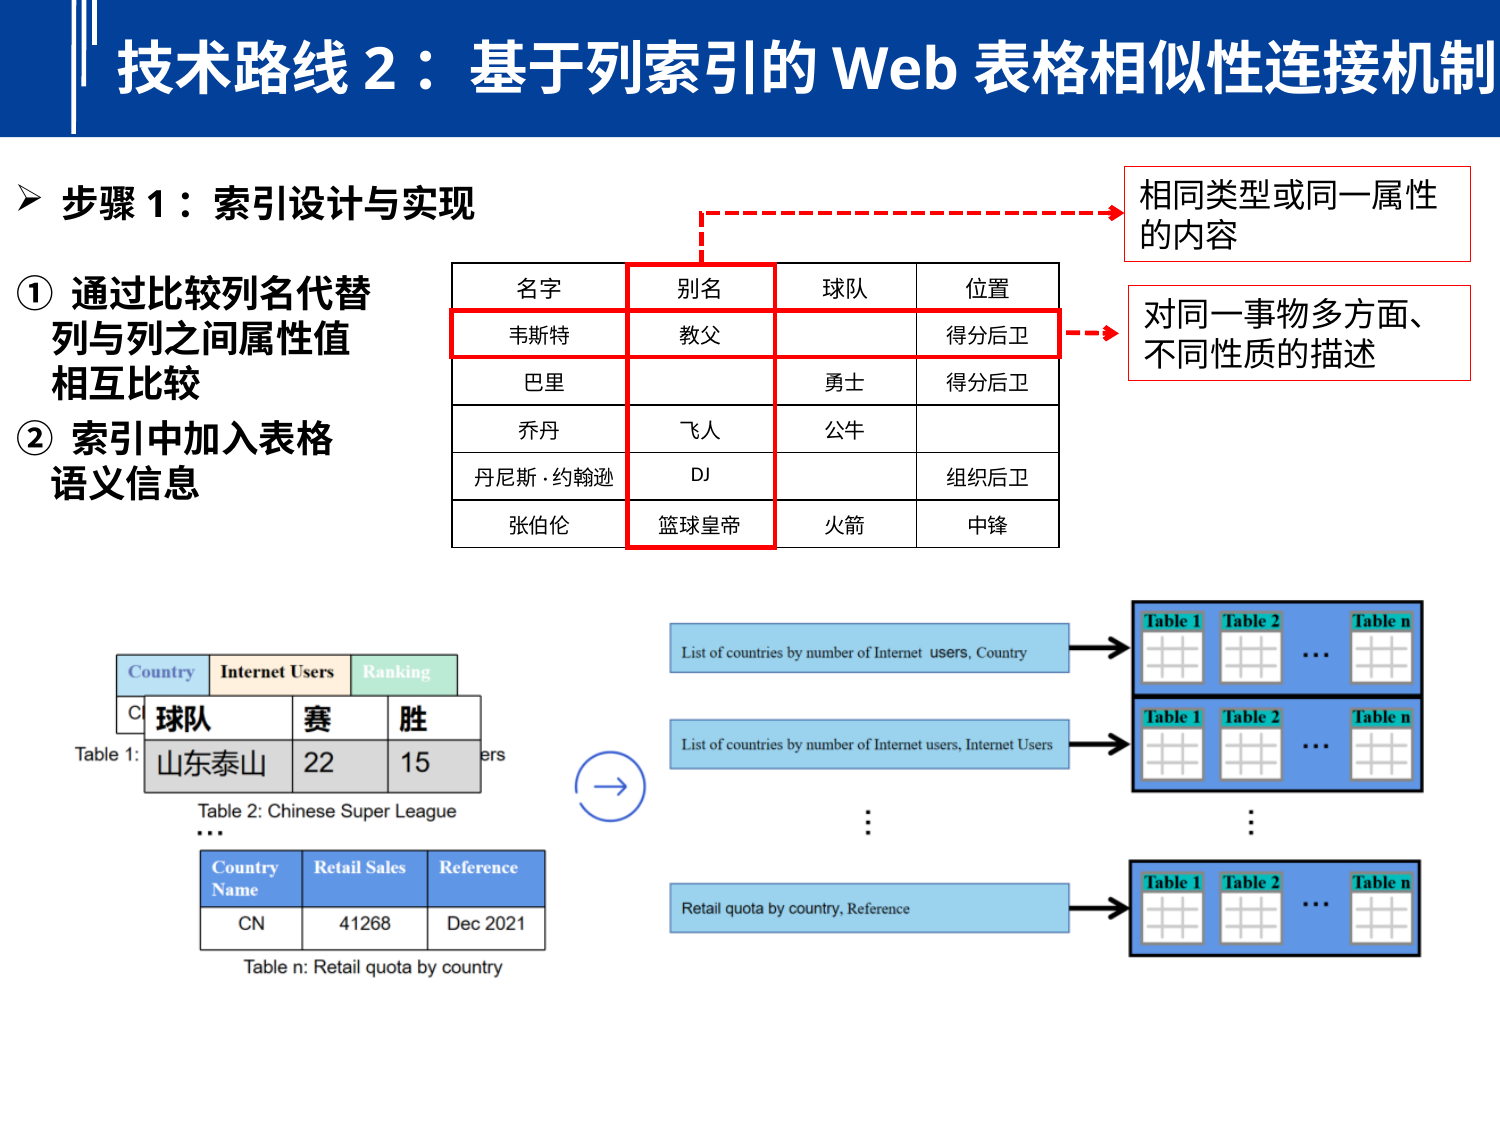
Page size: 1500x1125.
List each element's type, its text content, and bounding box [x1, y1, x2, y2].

text_box 步骤1：索引设计与实现 [0, 161, 495, 233]
table_header 球队 [776, 264, 887, 309]
table_cell 中锋 [917, 501, 1058, 547]
text_box [627, 263, 776, 549]
table_cell 乔丹 [453, 406, 626, 452]
table_cell 公牛 [776, 406, 916, 452]
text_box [887, 27, 939, 451]
text_box [451, 310, 627, 358]
table_header 名字 [453, 264, 626, 309]
text_box [776, 310, 887, 358]
text_box 相同类型或同一属性的内容 [1124, 166, 1471, 262]
table_cell 巴里 [453, 358, 626, 404]
text_box [0, 0, 1500, 138]
table_cell 组织后卫 [917, 453, 1058, 499]
text_box 技术路线2：基于列索引的Web表格相似性连接机制 [102, 23, 1500, 109]
table_cell 得分后卫 [939, 358, 1058, 404]
table_cell 火箭 [776, 501, 916, 547]
text_box ① 通过比较列名代替 列与列之间属性值 相互比较 [1, 262, 387, 413]
picture [66, 574, 1434, 997]
table_cell [917, 406, 1058, 452]
table_cell 丹尼斯·约翰逊 [453, 453, 626, 499]
table_cell 勇士 [776, 358, 887, 404]
text_box 对同一事物多方面、不同性质的描述 [1128, 285, 1471, 381]
text_box [939, 310, 1060, 358]
table_header 位置 [939, 264, 1058, 309]
table_cell [776, 453, 916, 499]
text_box ② 索引中加入表格 语义信息 [1, 407, 349, 512]
table_cell 张伯伦 [453, 501, 626, 547]
